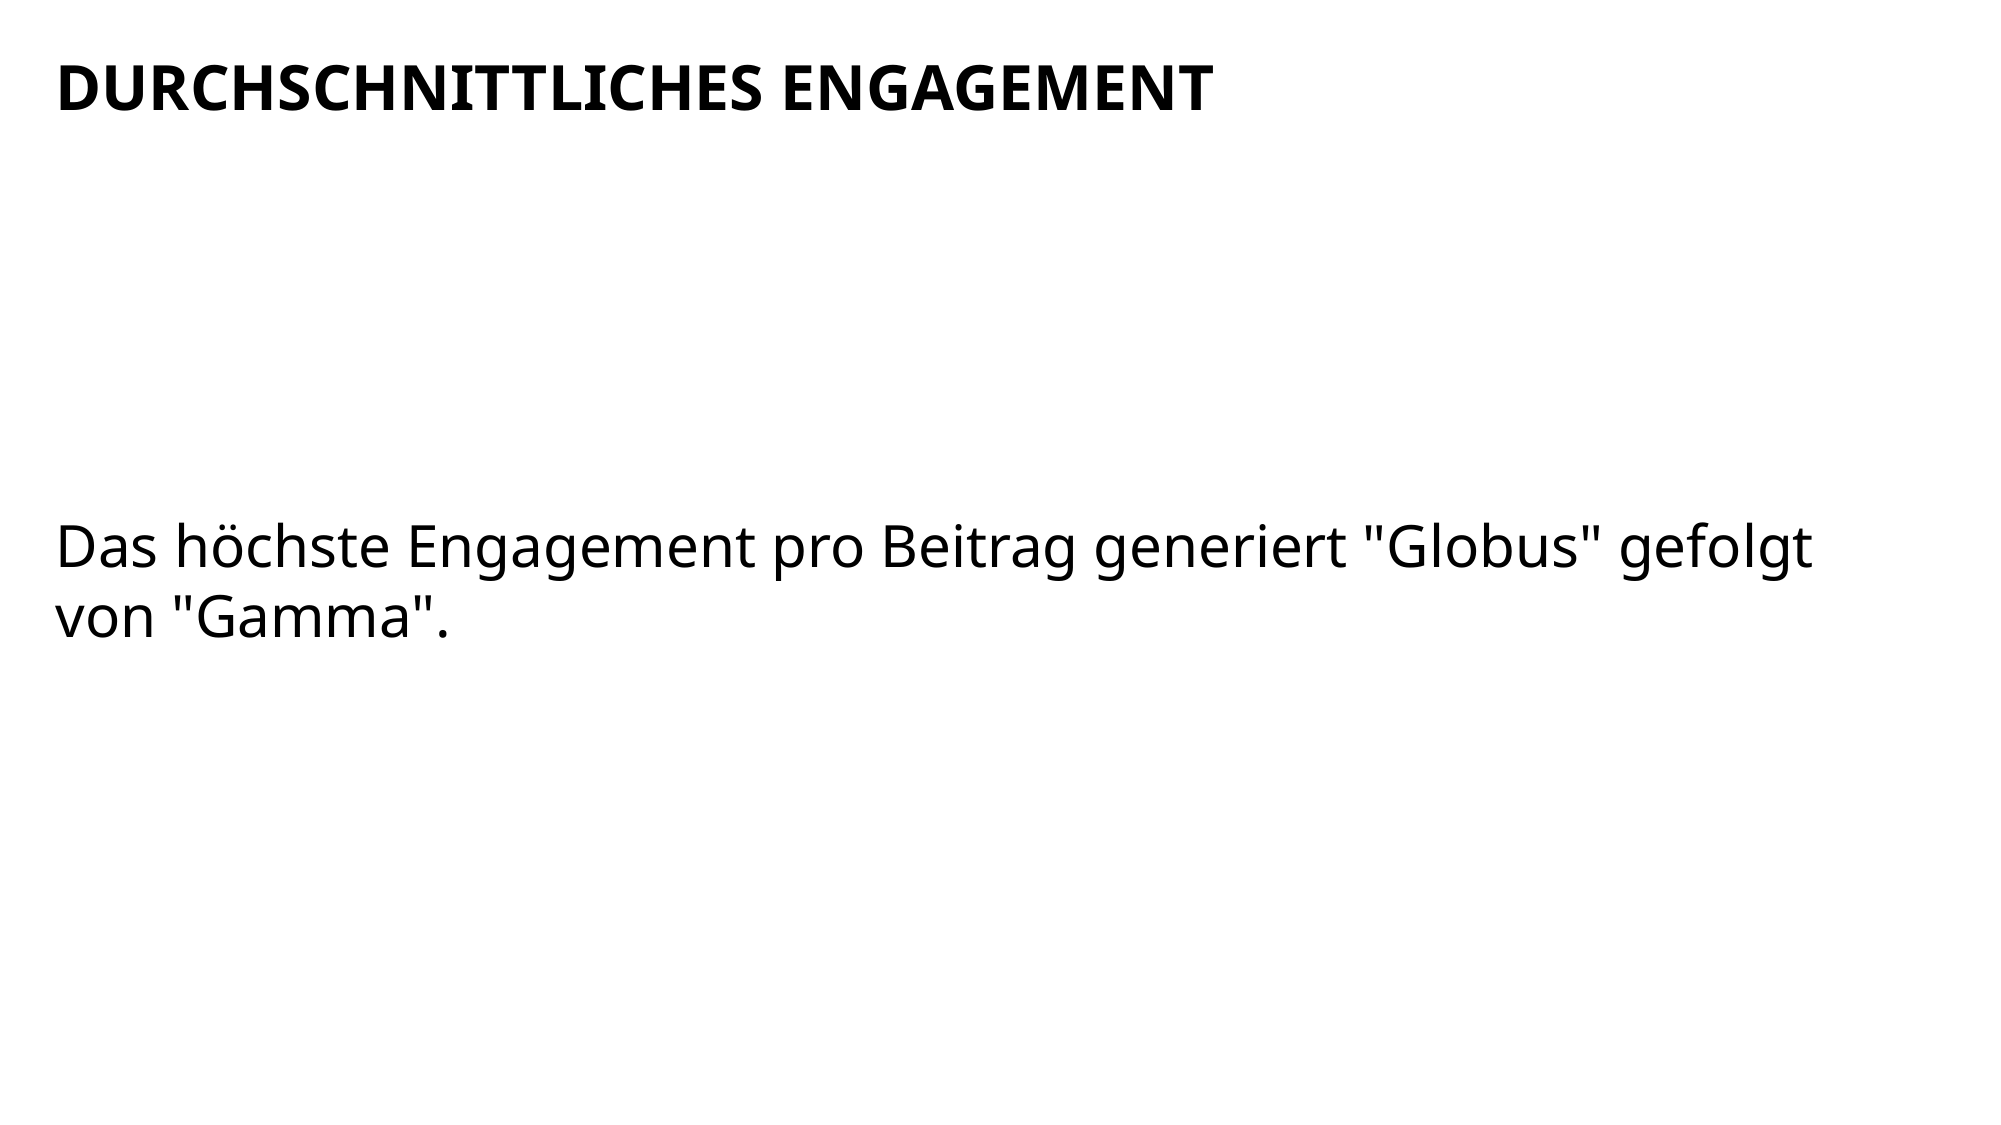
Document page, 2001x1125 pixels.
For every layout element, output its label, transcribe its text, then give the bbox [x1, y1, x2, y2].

text_box DURCHSCHNITTLICHES ENGAGEMENT [40, 40, 1841, 89]
text_box Das höchste Engagement pro Beitrag generiert "Globus" gefolgt von "Gamma". [40, 501, 1841, 624]
